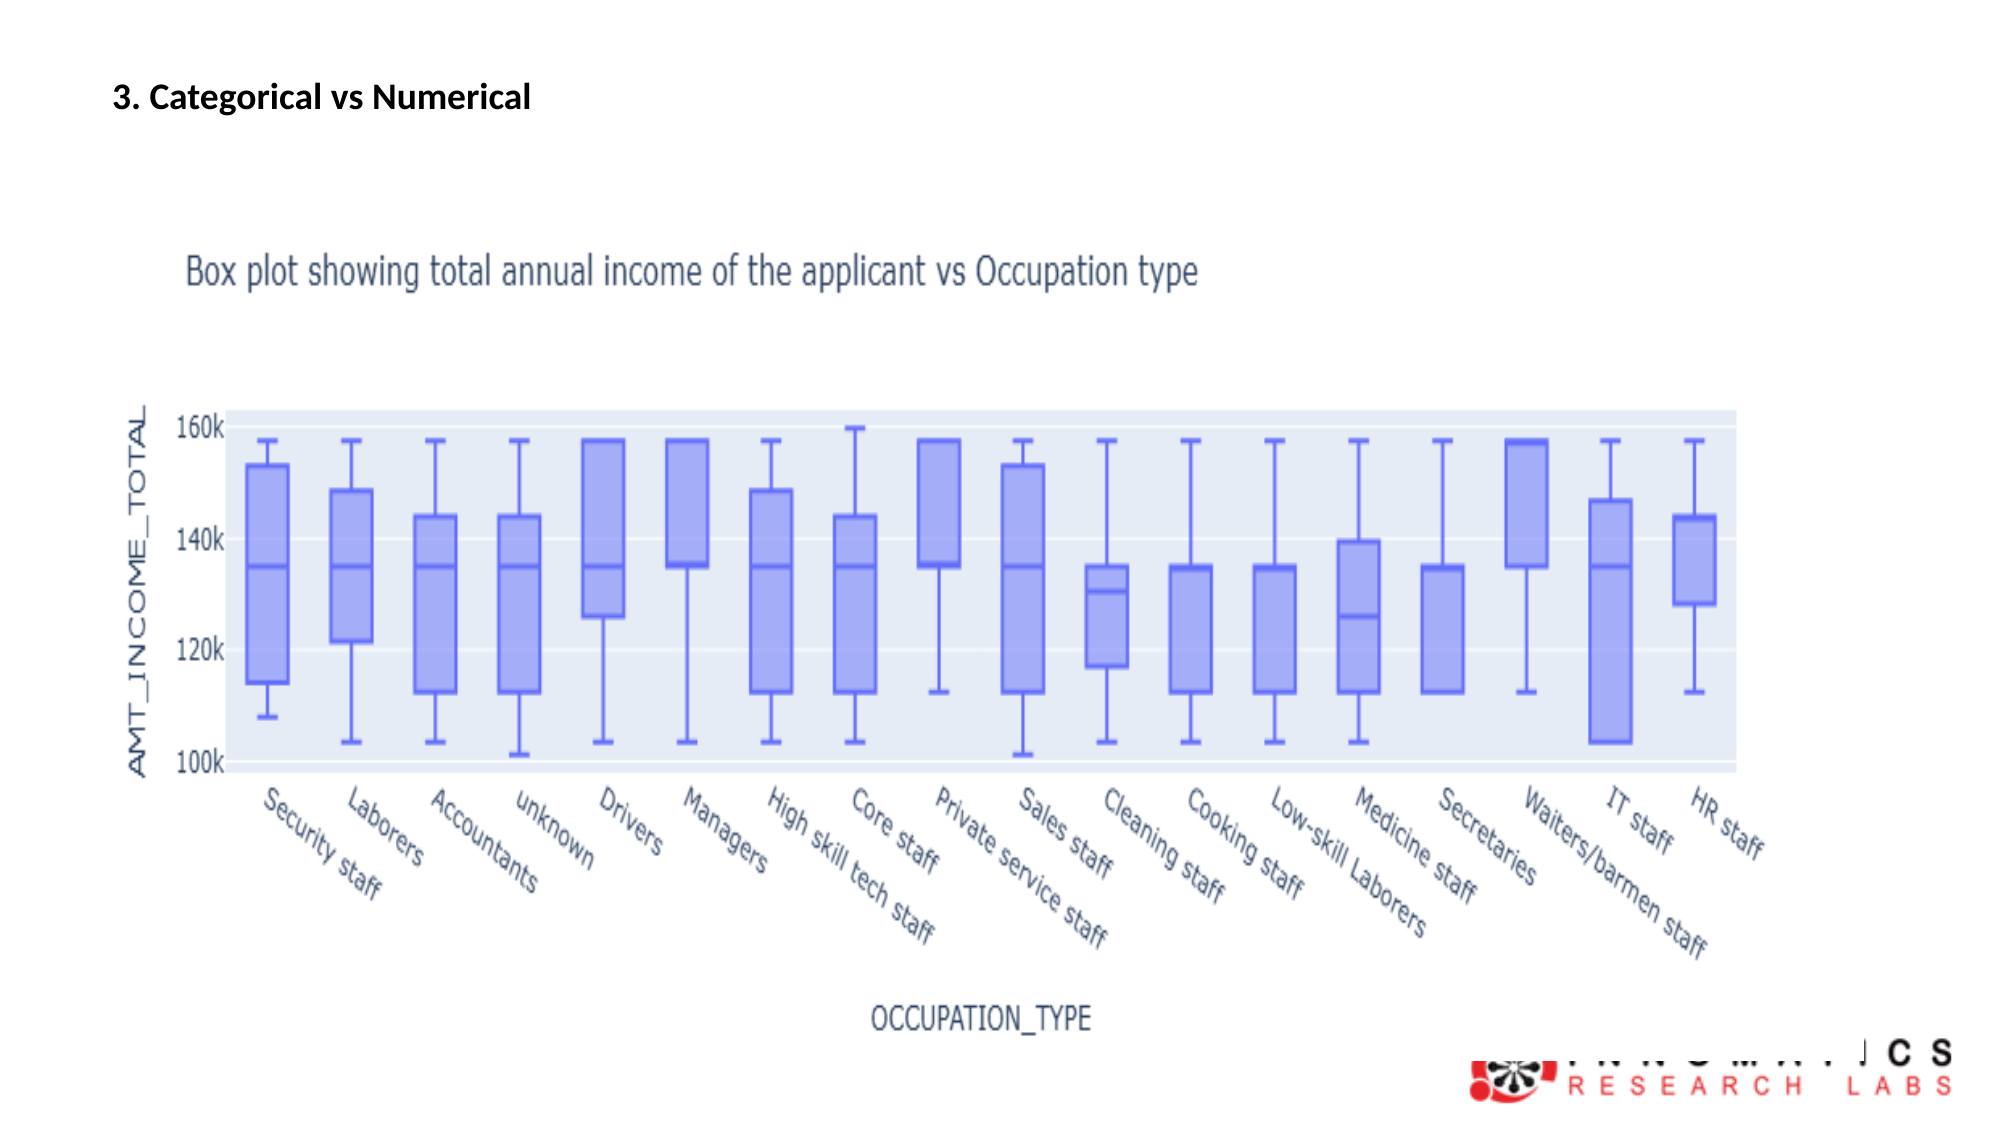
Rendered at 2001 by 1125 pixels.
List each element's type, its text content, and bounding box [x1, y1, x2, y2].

picture [97, 161, 1975, 1125]
text_box 3. Categorical vs Numerical [97, 64, 1864, 124]
